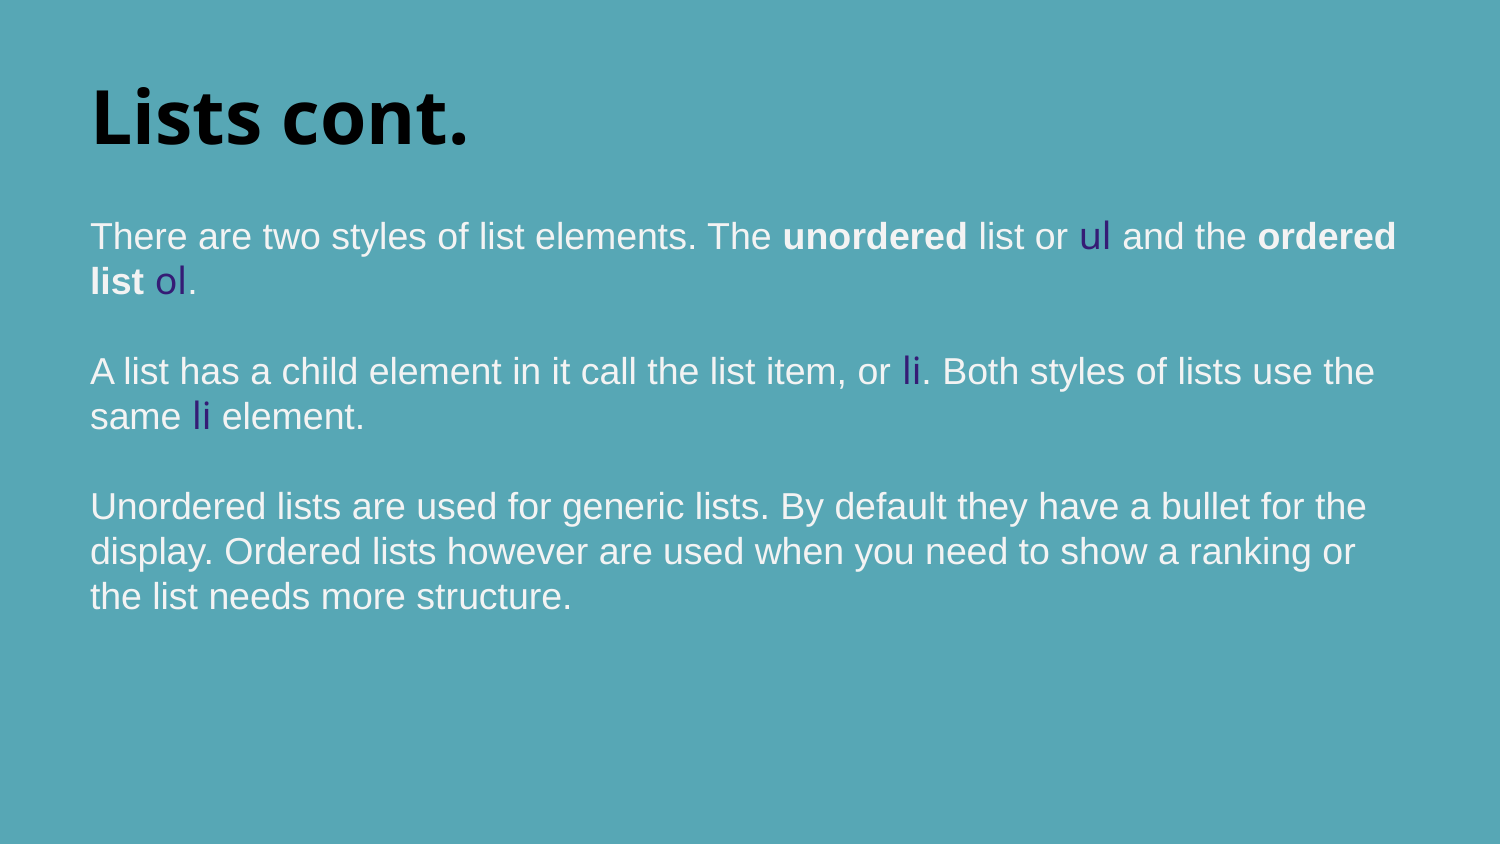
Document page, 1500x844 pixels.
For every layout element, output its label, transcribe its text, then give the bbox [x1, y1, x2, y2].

title Lists cont. [75, 33, 1425, 175]
list There are two styles of list elements. The unordered list or ul and the ordered list ol. A list has a child element in it call the list item, or li. Both styles of lists use the same li element. Unordered lists are used for generic lists. By default they have a bullet for the display. Ordered lists however are used when you need to show a ranking or the list needs more structure. [75, 196, 1425, 808]
